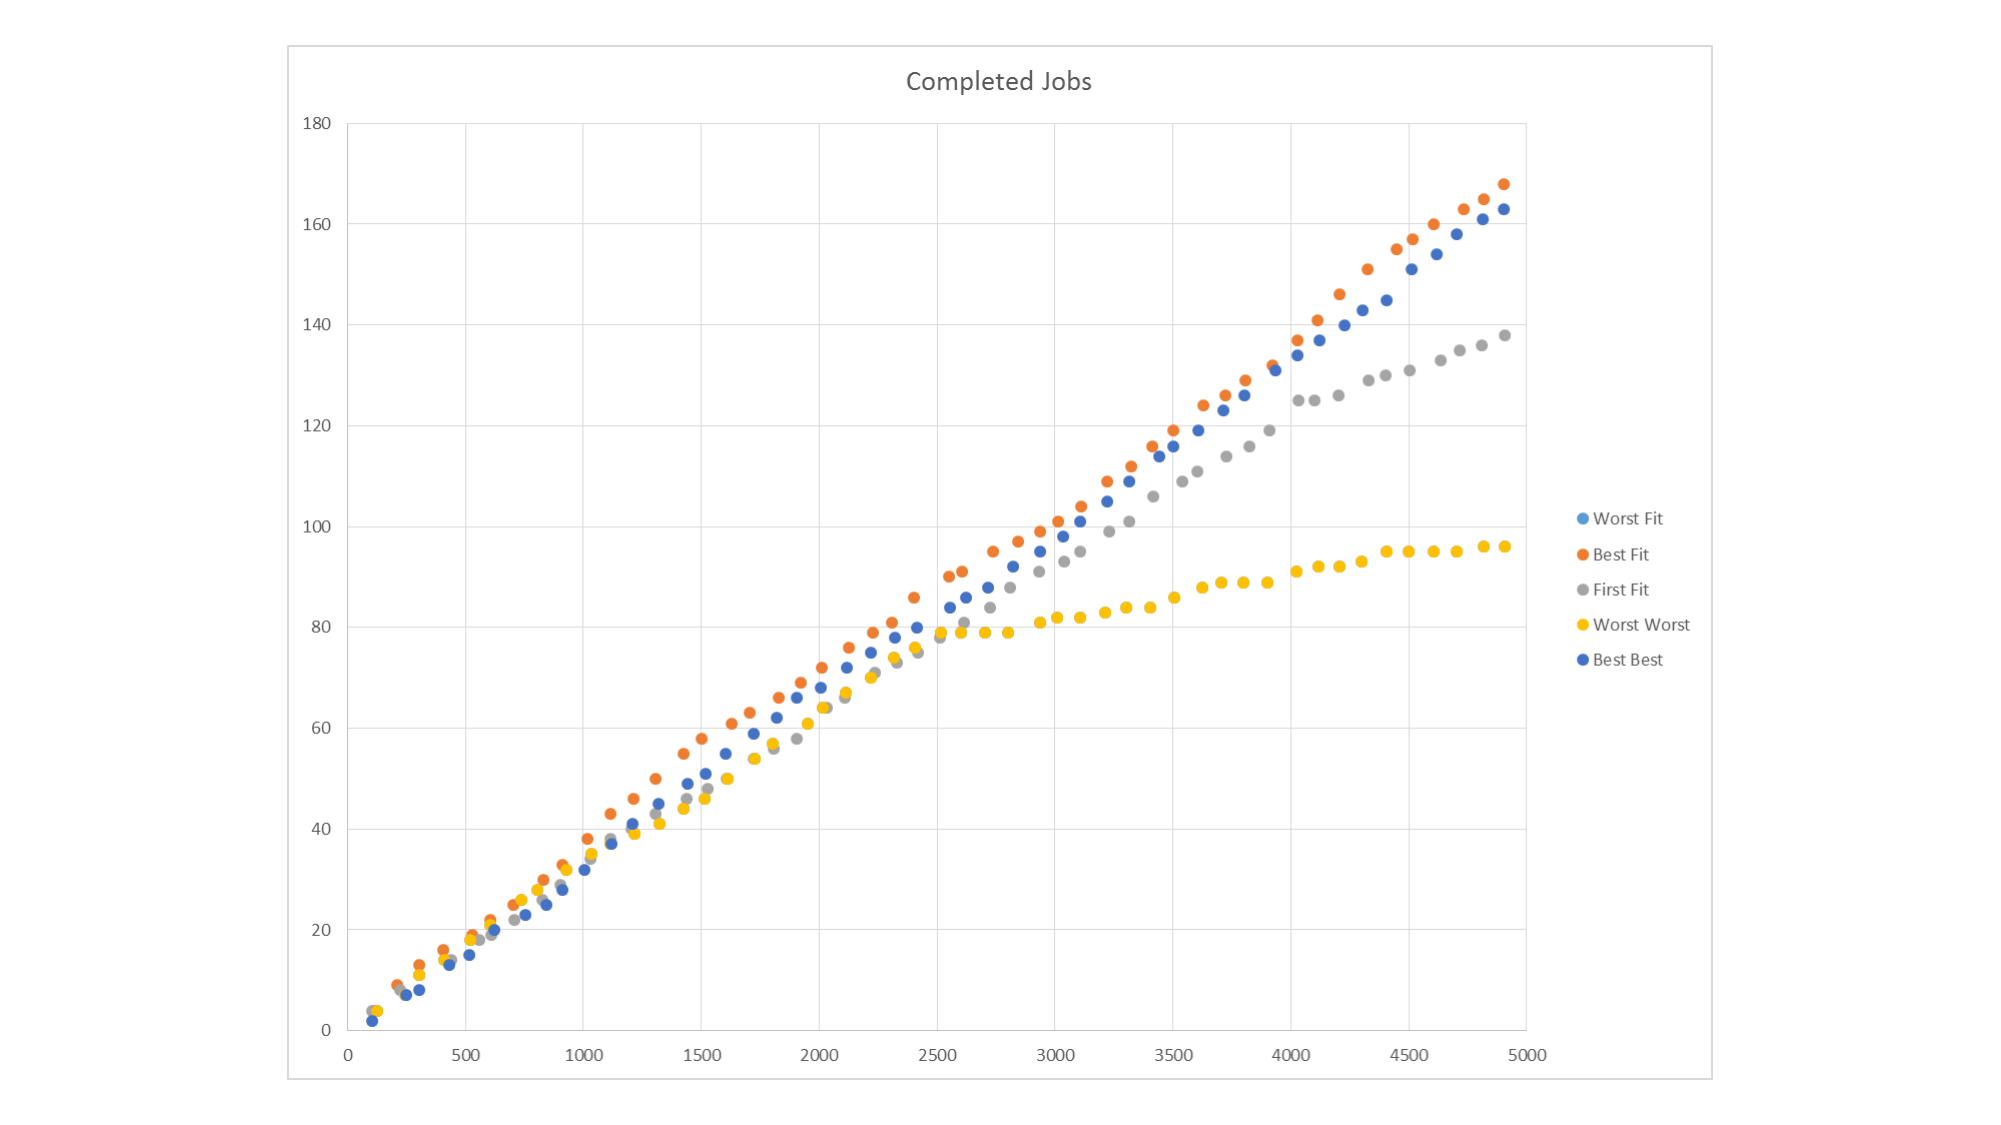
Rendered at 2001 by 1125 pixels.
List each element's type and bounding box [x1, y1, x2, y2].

picture [287, 45, 1713, 1080]
